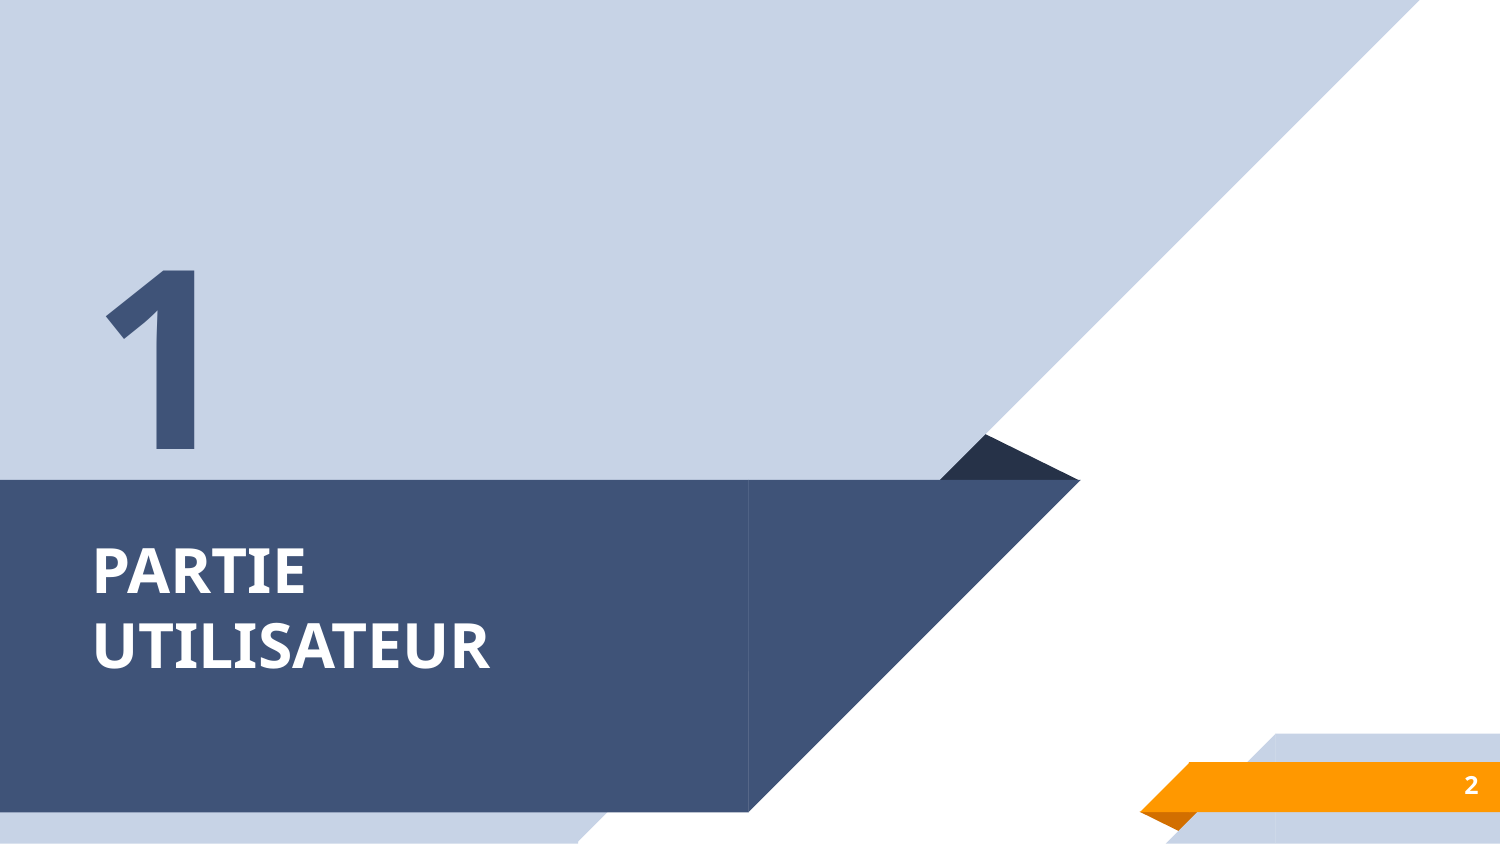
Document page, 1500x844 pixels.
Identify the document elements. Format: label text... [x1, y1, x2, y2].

slide_number ‹#› [1249, 760, 1494, 813]
text_box 1 [76, 0, 434, 515]
title PARTIE UTILISATEUR [76, 590, 657, 696]
